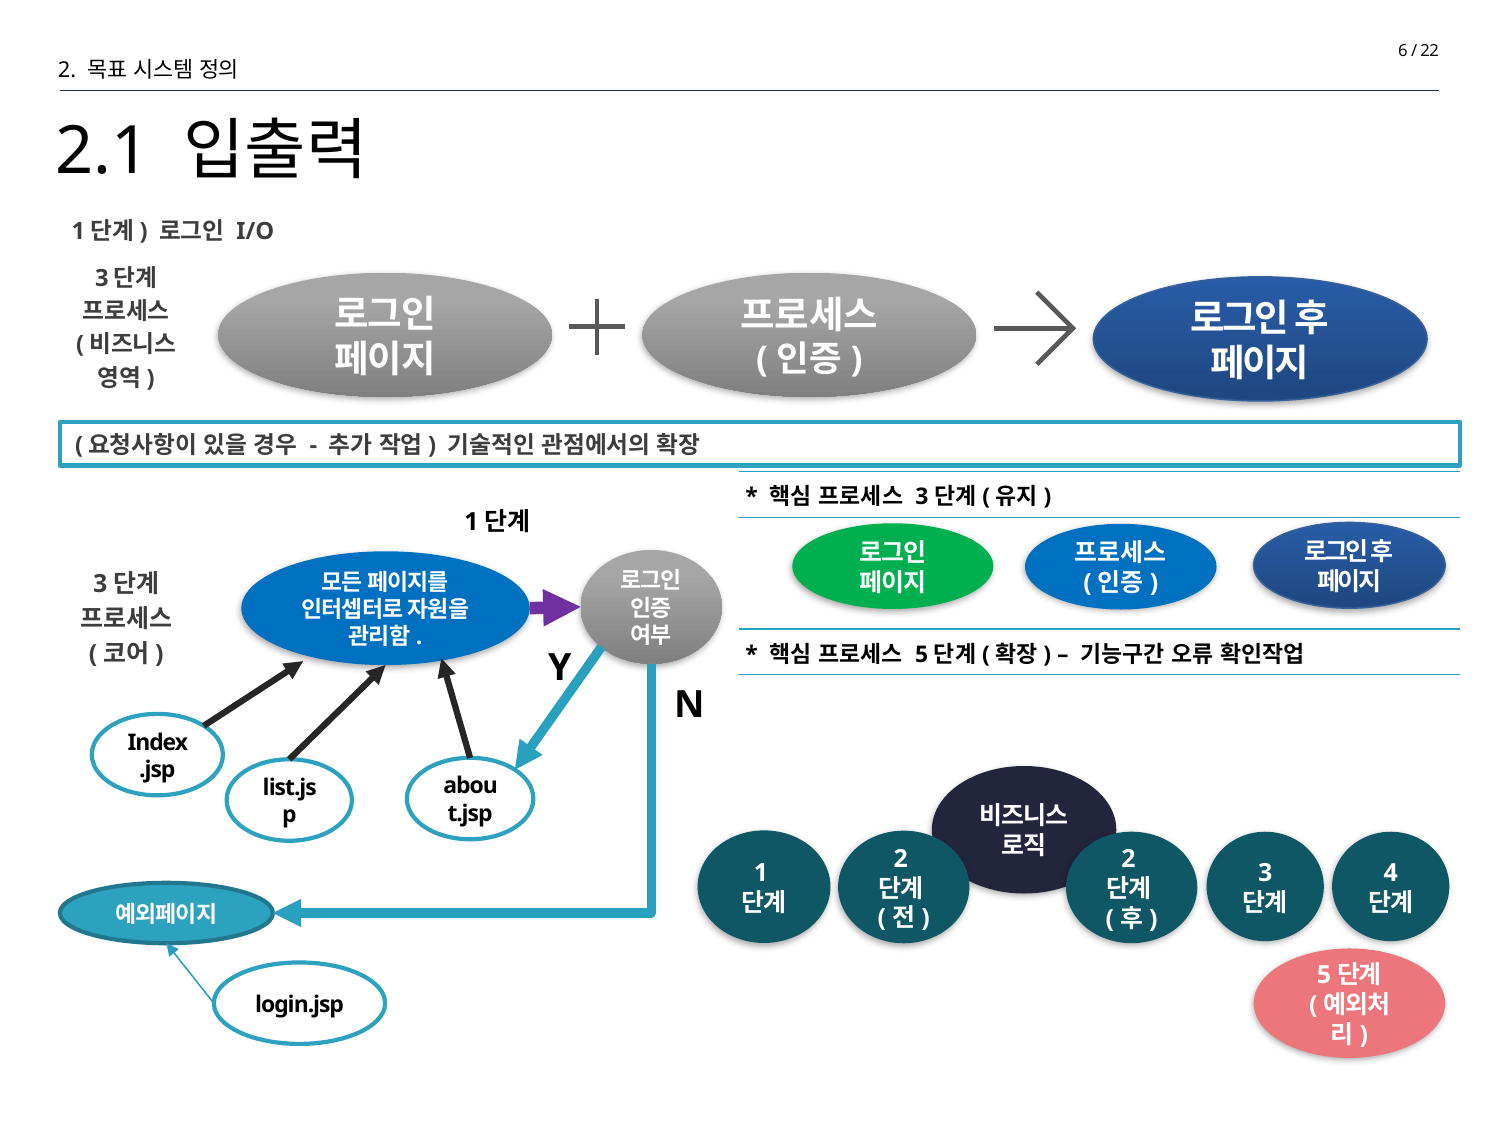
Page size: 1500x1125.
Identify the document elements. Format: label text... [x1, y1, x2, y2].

text_box 2. 목표 시스템 정의 [43, 22, 303, 90]
text_box 모든 페이지를 인터셉터로 자원을 관리함. [240, 550, 528, 662]
text_box login.jsp [213, 960, 388, 1047]
text_box 로그인 후 페이지 [1252, 526, 1446, 609]
text_box 4 단계 [1331, 830, 1451, 942]
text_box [592, 646, 602, 770]
title 2.1 입출력 [40, 90, 1433, 231]
text_box N [659, 672, 720, 733]
text_box 3 단계 [1205, 830, 1325, 942]
text_box 2단계(전) [837, 829, 971, 945]
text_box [337, 598, 587, 978]
text_box 프로세스 (인증) [1024, 526, 1218, 611]
text_box 1단계 [696, 829, 832, 944]
text_box 로그인 인증 여부 [580, 549, 723, 665]
text_box 로그인 후 페이지 [1092, 276, 1428, 402]
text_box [203, 660, 304, 726]
text_box * 핵심 프로세스 5단계(확장) – 기능구간 오류 확인작업 [730, 631, 1321, 674]
text_box 비즈니스 로직 [931, 765, 1118, 895]
text_box 로그인 페이지 [217, 272, 553, 398]
text_box (요청사항이 있을 경우 - 추가 작업) 기술적인 관점에서의 확장 [58, 420, 1462, 468]
text_box 3단계 프로세스 (코어) [40, 560, 212, 704]
text_box 프로세스 (인증) [641, 272, 977, 398]
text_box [569, 298, 626, 355]
text_box 로그인 페이지 [791, 526, 995, 610]
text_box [993, 293, 1074, 363]
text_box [288, 664, 332, 760]
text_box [166, 942, 215, 1004]
text_box 1단계) 로그인 I/O [56, 231, 711, 252]
text_box 1단계 [449, 498, 546, 544]
text_box Index.jsp [89, 711, 226, 798]
text_box list.jsp [224, 757, 332, 843]
text_box 5단계 (예외처리) [1252, 947, 1446, 1059]
text_box 예외페이지 [57, 880, 275, 946]
text_box 2단계(후) [1065, 830, 1199, 944]
text_box * 핵심 프로세스 3단계(유지) [730, 474, 1066, 517]
text_box 6 / 22 [1193, 32, 1454, 70]
text_box 3단계 프로세스 (비즈니스 영역) [40, 255, 212, 399]
